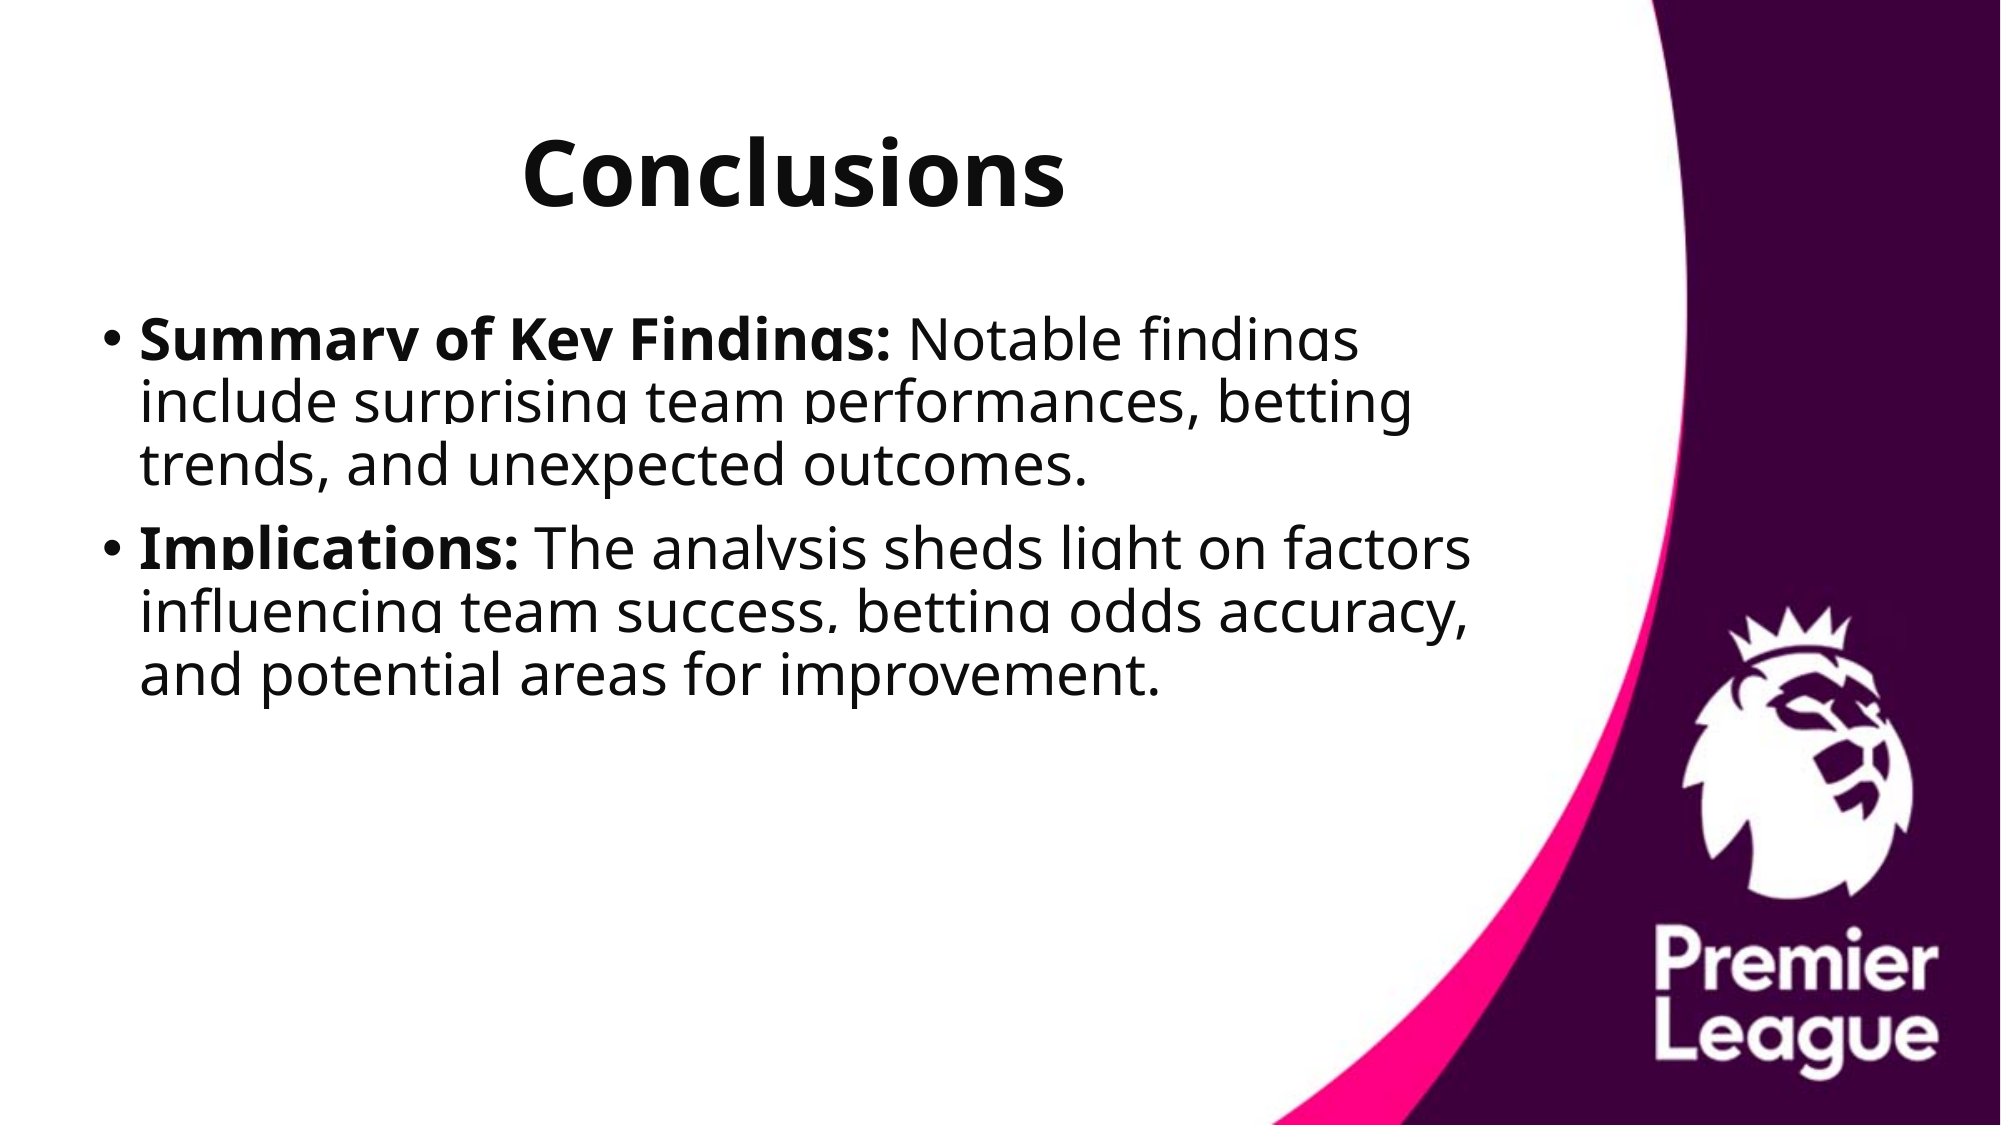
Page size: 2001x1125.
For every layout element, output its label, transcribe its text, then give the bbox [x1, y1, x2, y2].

title Conclusions [87, 68, 1502, 286]
picture [0, 0, 2001, 1125]
list Summary of Key Findings: Notable findings include surprising team performances, betting trends, and unexpected outcomes. Implications: The analysis sheds light on factors influencing team success, betting odds accuracy, and potential areas for improvement. [87, 302, 1502, 1022]
